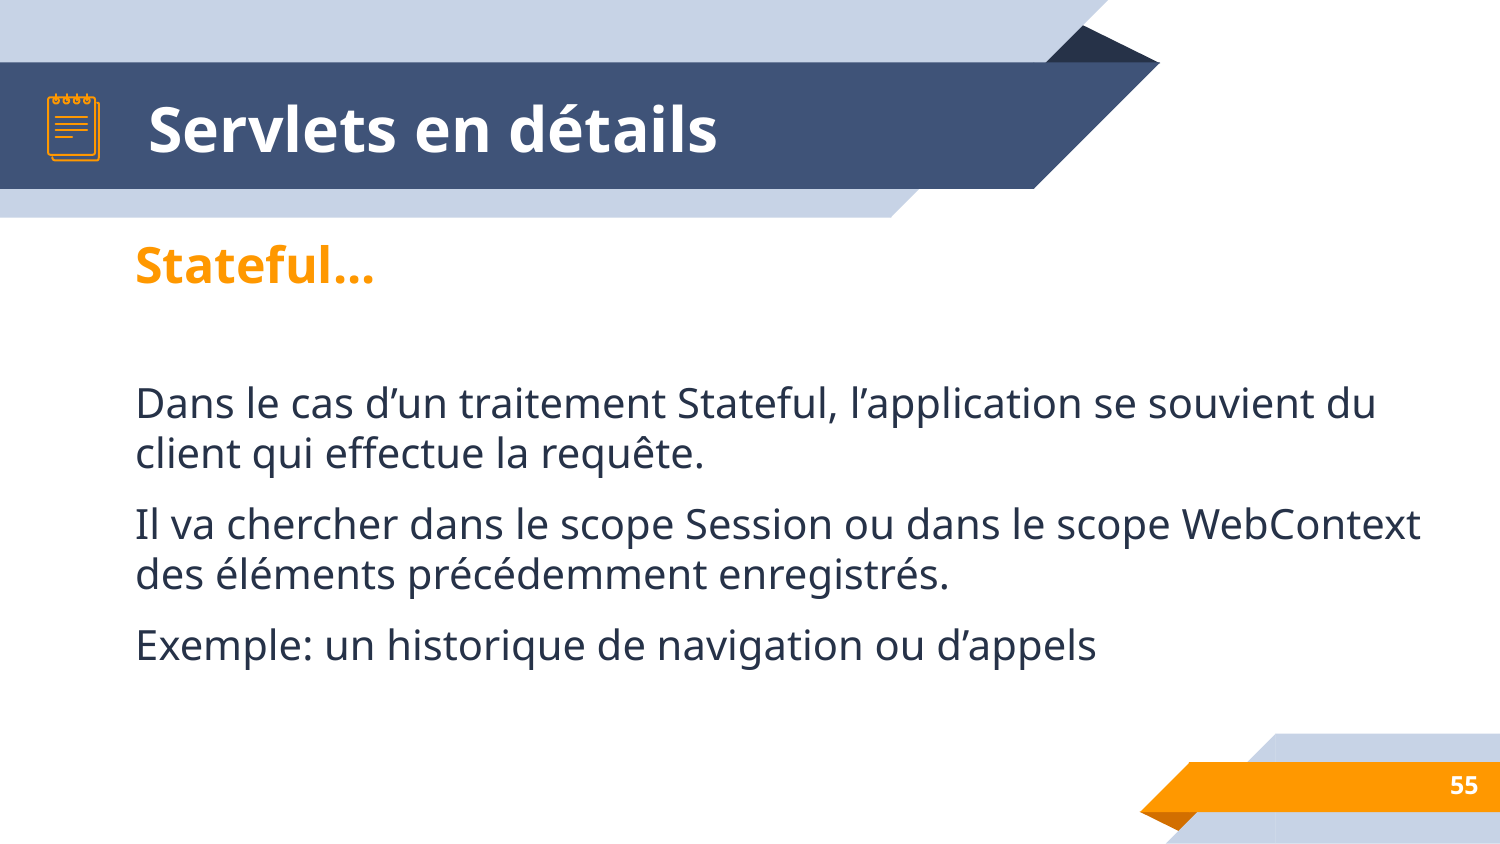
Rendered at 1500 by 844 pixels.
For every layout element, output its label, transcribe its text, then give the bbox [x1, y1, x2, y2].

list Stateful... Dans le cas d’un traitement Stateful, l’application se souvient du client qui effectue la requête. Il va chercher dans le scope Session ou dans le scope WebContext des éléments précédemment enregistrés. Exemple: un historique de navigation ou d’appels [120, 218, 1467, 685]
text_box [47, 93, 100, 161]
title Servlets en détails [133, 64, 997, 190]
slide_number ‹#› [1249, 760, 1494, 813]
